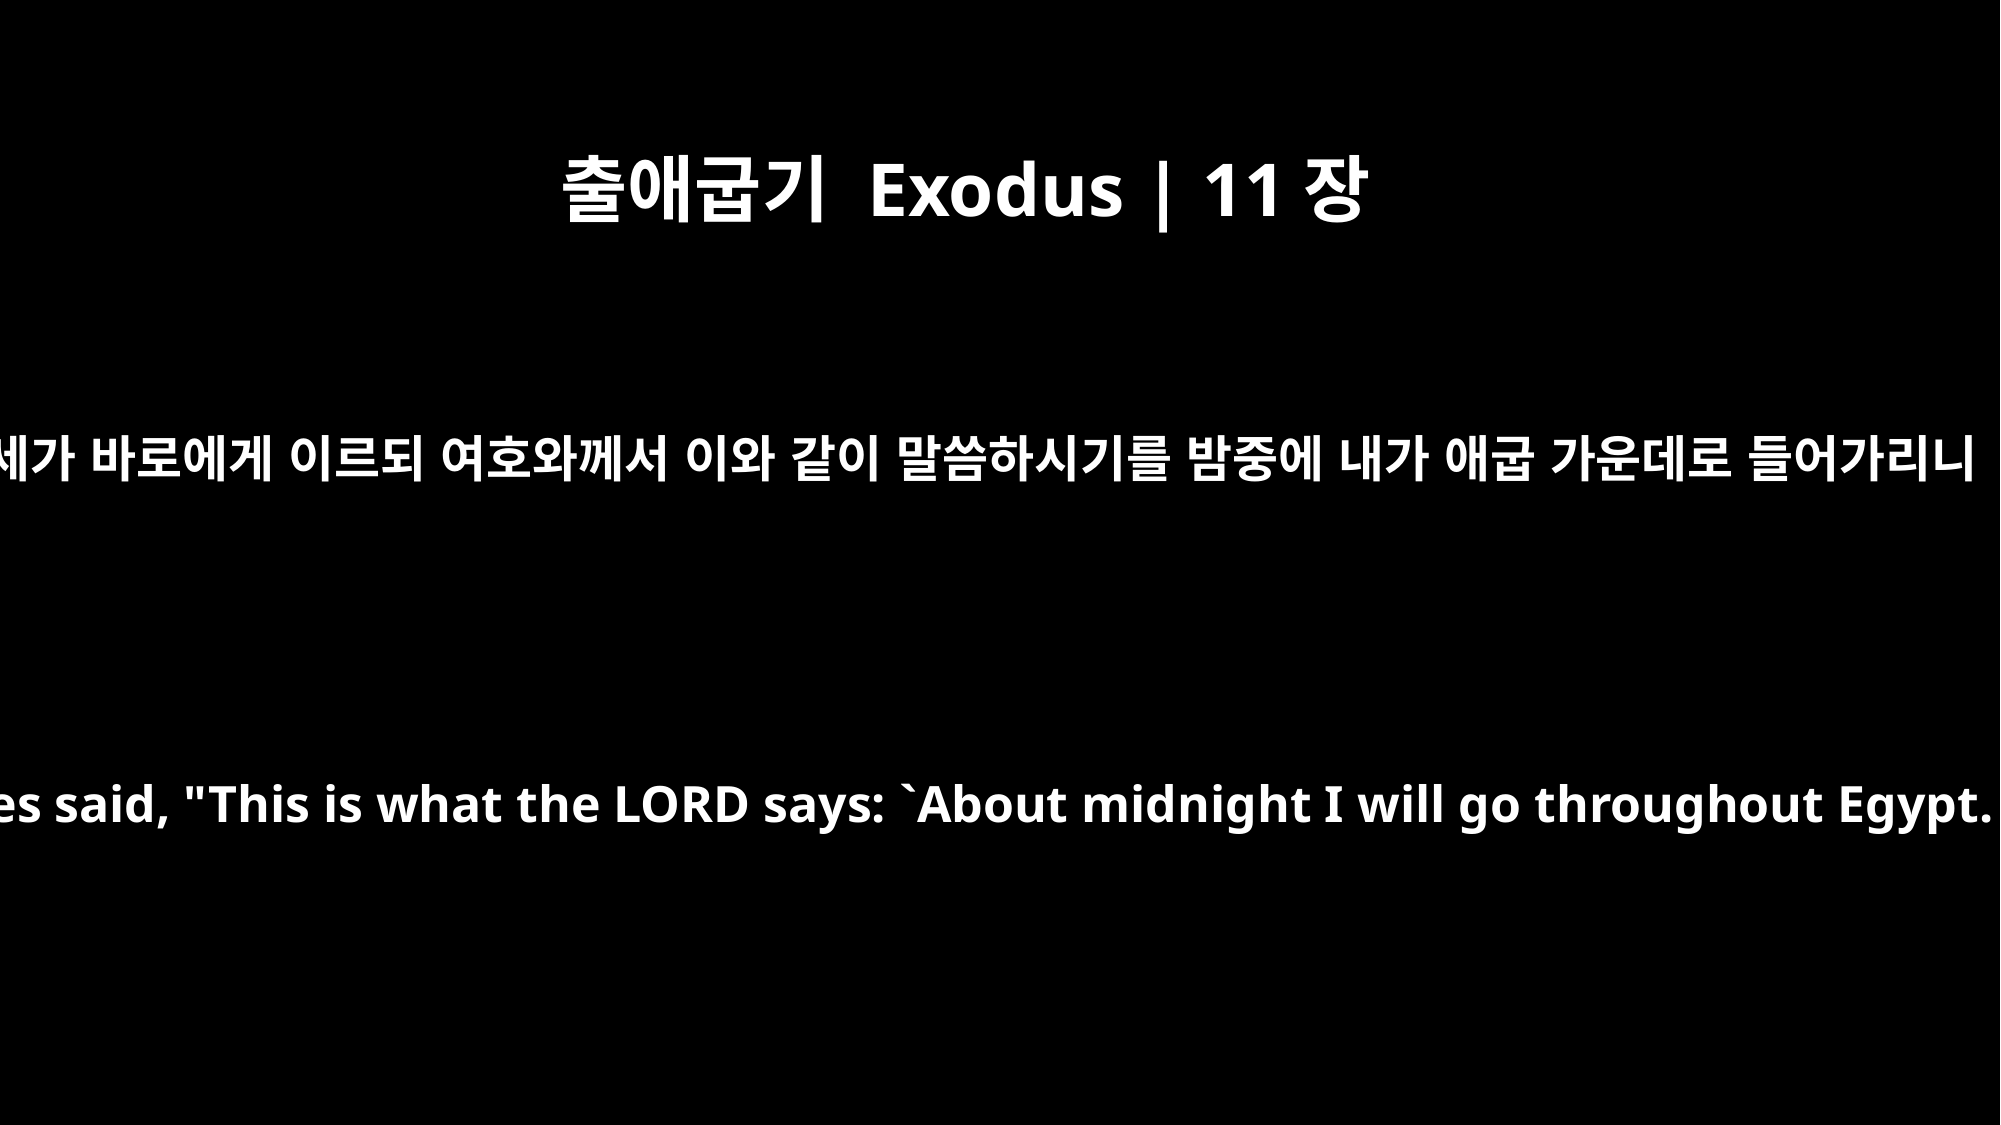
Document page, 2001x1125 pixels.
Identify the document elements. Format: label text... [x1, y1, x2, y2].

text_box 출애굽기 Exodus | 11장 [545, 136, 1387, 239]
text_box So Moses said, "This is what the LORD says: `About midnight I will go throughout Egypt. [0, 764, 2000, 840]
text_box 4 모세가 바로에게 이르되 여호와께서 이와 같이 말씀하시기를 밤중에 내가 애굽 가운데로 들어가리니 [0, 359, 1994, 495]
